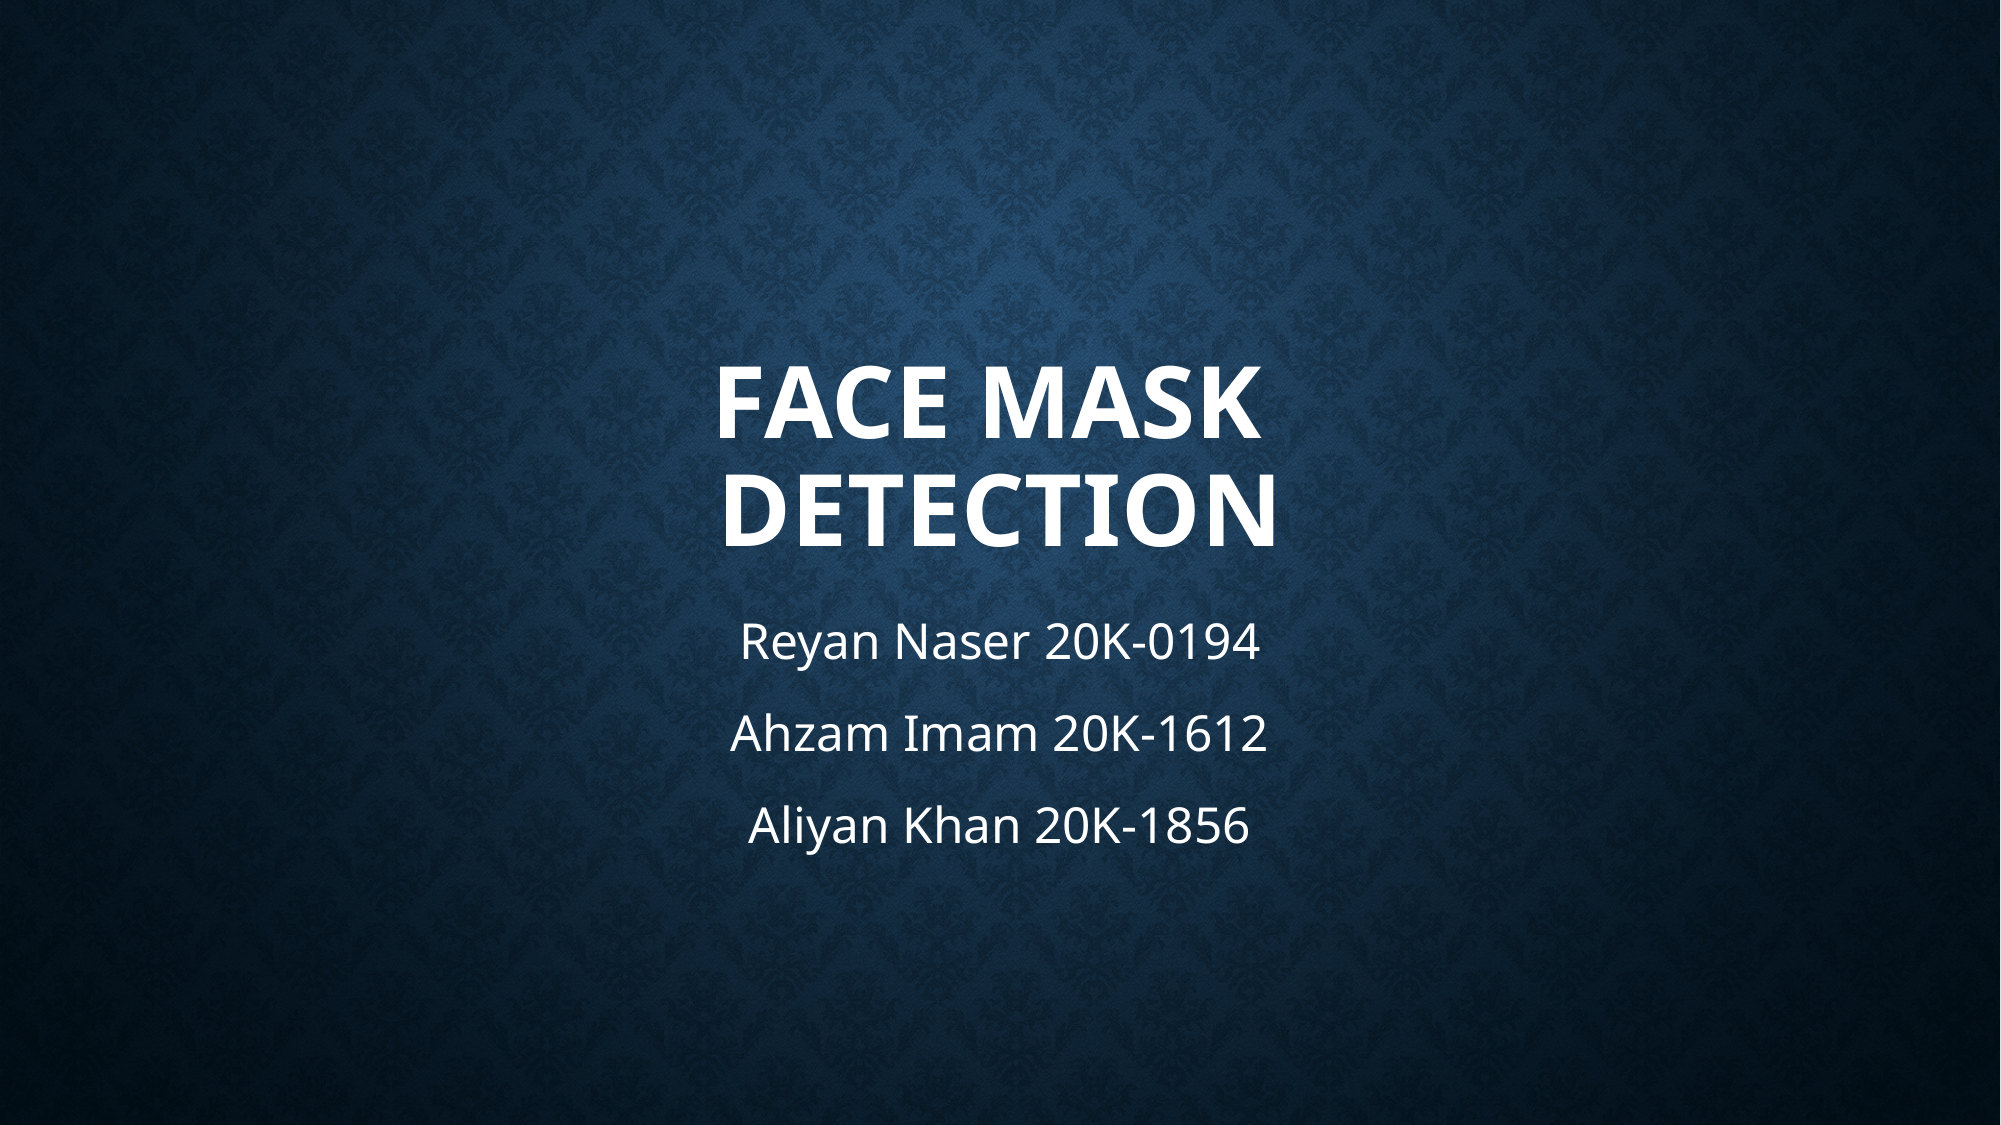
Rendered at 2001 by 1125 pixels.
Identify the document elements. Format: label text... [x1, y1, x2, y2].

title FACE MASK DETECTION [261, 184, 1739, 576]
subtitle Reyan Naser 20K-0194 Ahzam Imam 20K-1612 Aliyan Khan 20K-1856 [261, 590, 1739, 863]
